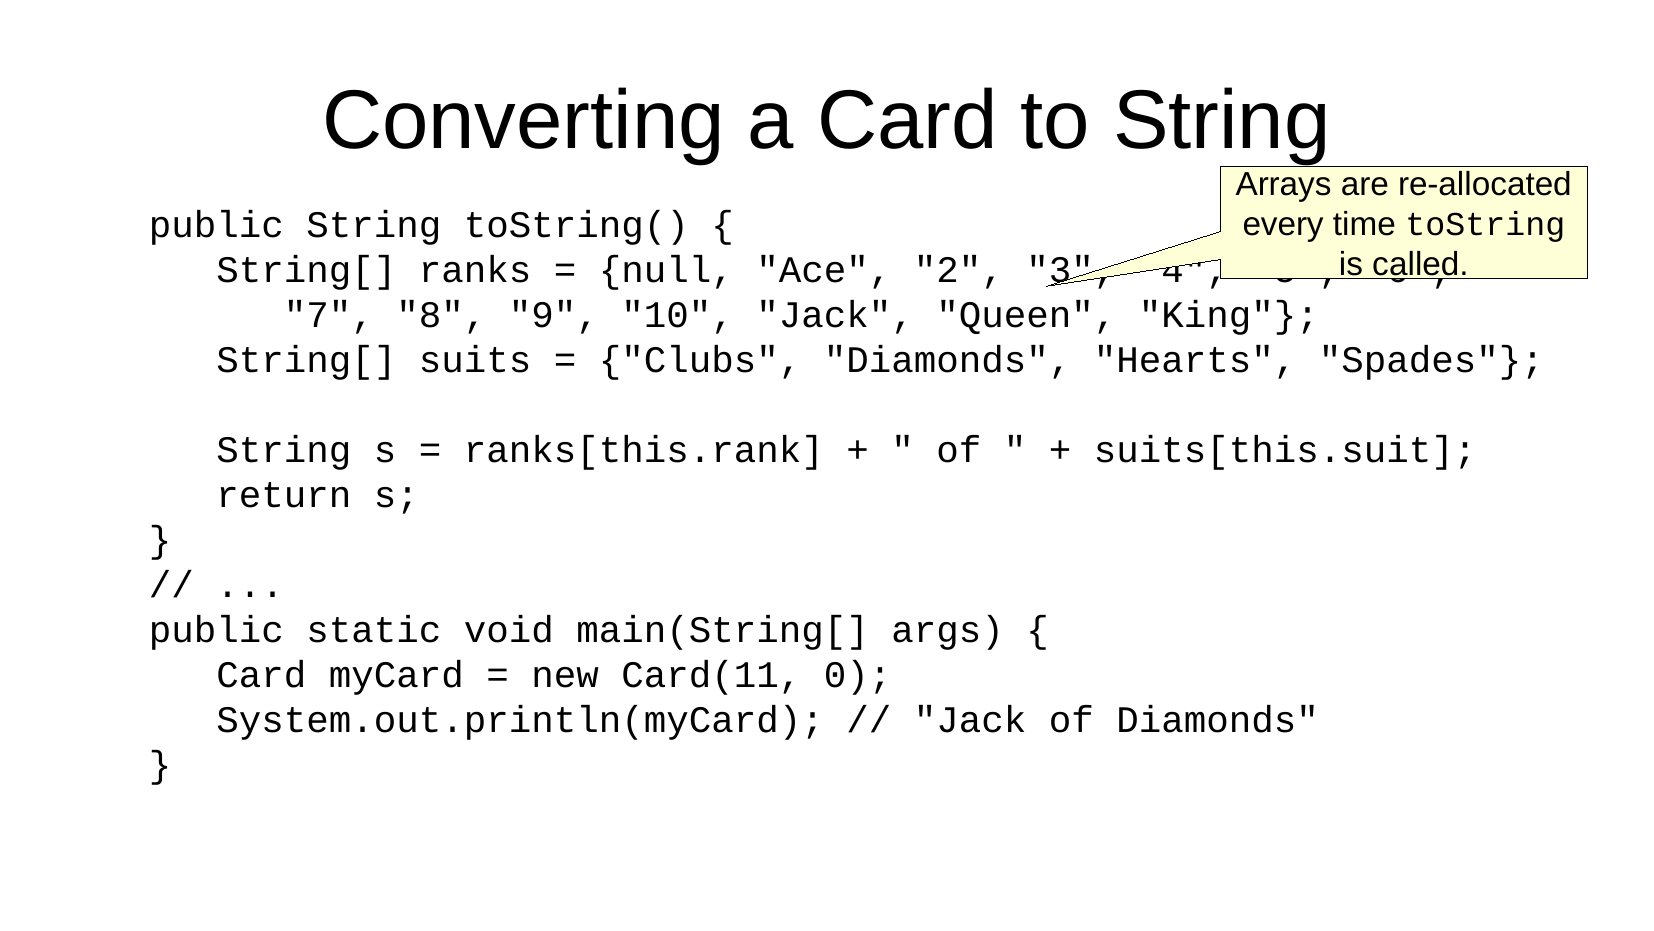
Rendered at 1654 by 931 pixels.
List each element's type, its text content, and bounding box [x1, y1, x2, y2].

text_box Converting a Card to String [82, 37, 1571, 193]
text_box Arrays are re-allocated every time toString is called. [1046, 166, 1588, 287]
text_box public String toString() { String[] ranks = {null, "Ace", "2", "3", "4", "5", "6", "7", "8", "9", "10", "Jack", "Queen", "King"}; String[] suits = {"Clubs", "Diamonds", "Hearts", "Spades"}; String s = ranks[this.rank] + " of " + suits[this.suit]; return s; } // ... public static void main(String[] args) { Card myCard = new Card(11, 0); System.out.println(myCard); // "Jack of Diamonds" } [134, 192, 1559, 760]
